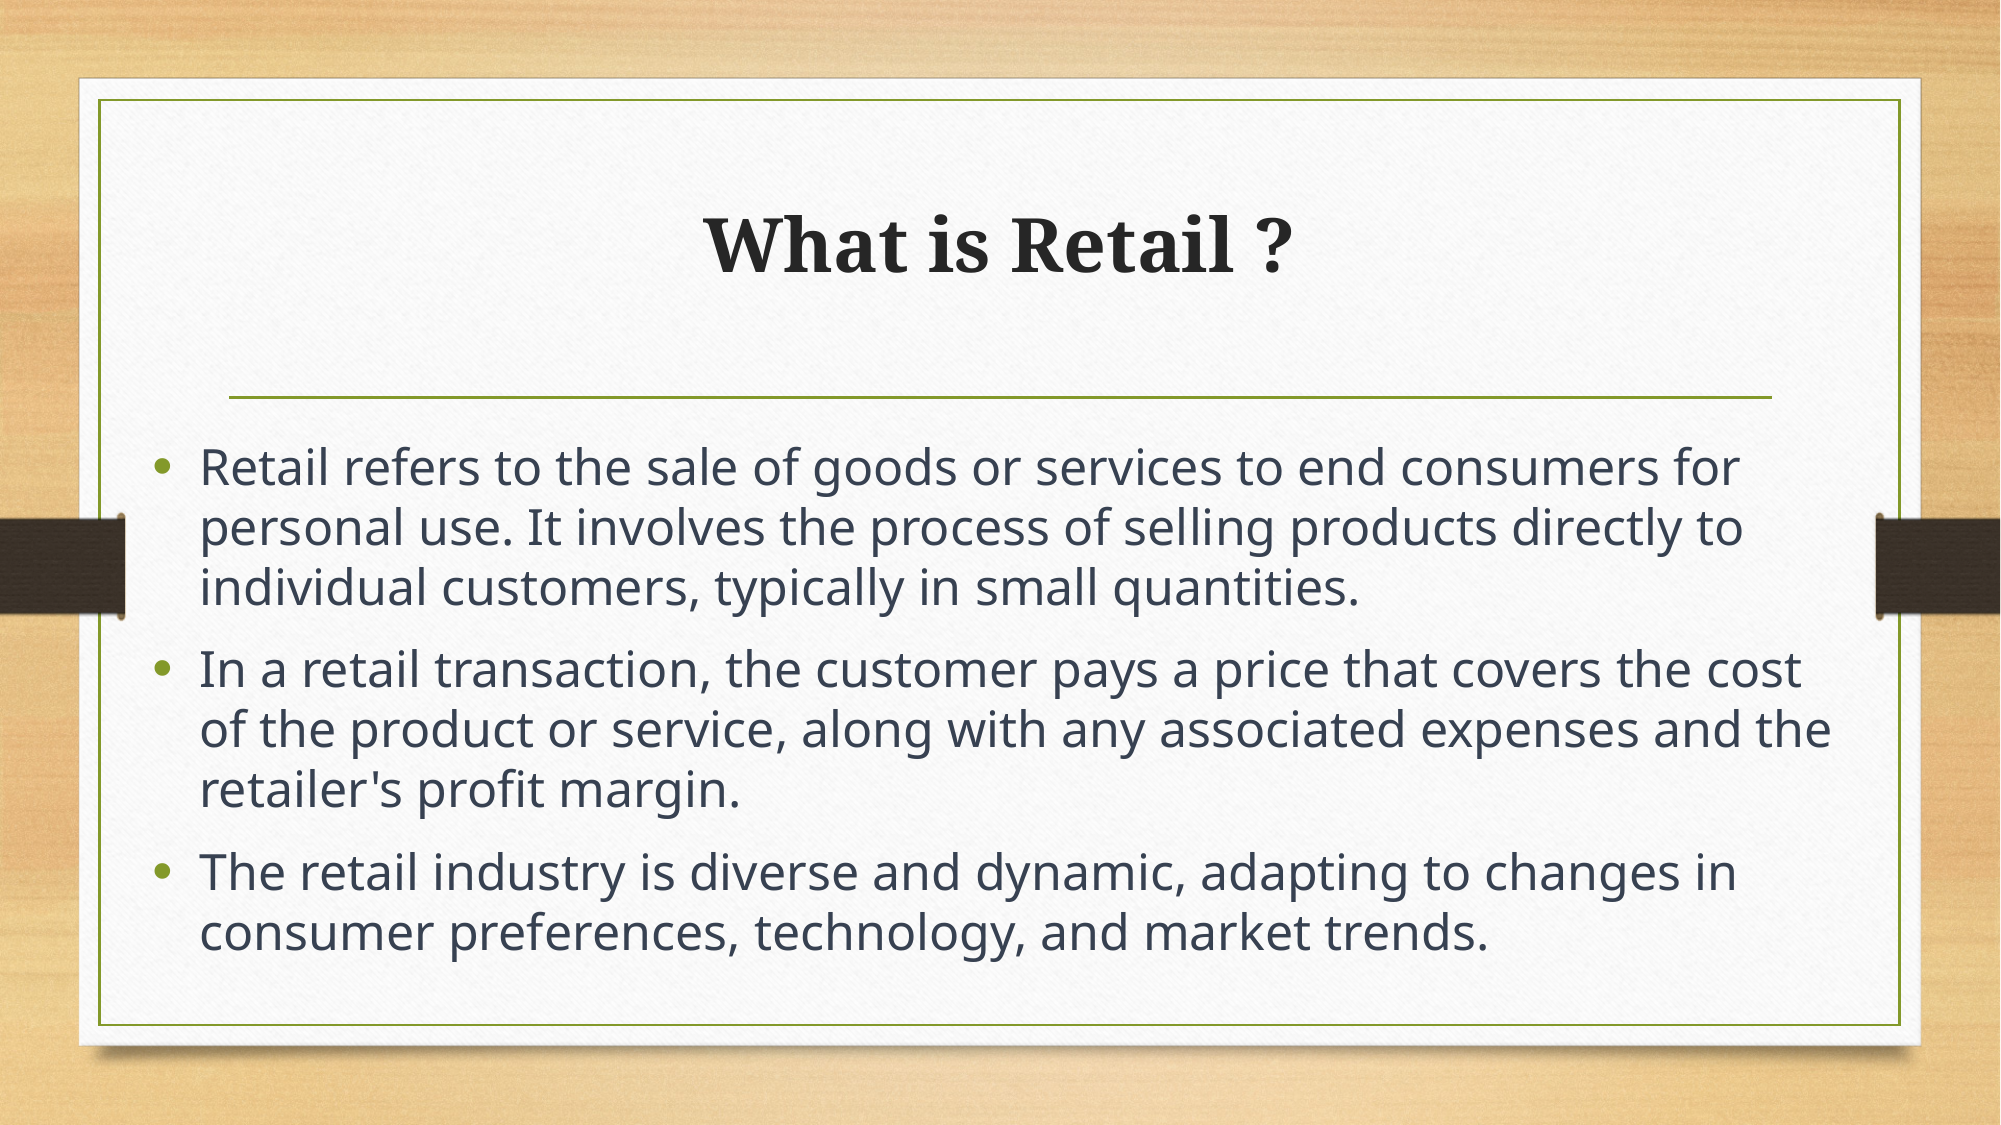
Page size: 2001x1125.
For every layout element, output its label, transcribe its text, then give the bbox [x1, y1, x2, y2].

list Retail refers to the sale of goods or services to end consumers for personal use. It involves the process of selling products directly to individual customers, typically in small quantities. In a retail transaction, the customer pays a price that covers the cost of the product or service, along with any associated expenses and the retailer's profit margin. The retail industry is diverse and dynamic, adapting to changes in consumer preferences, technology, and market trends. [137, 427, 1863, 1125]
title What is Retail ? [212, 161, 1788, 324]
picture [0, 0, 2001, 1125]
